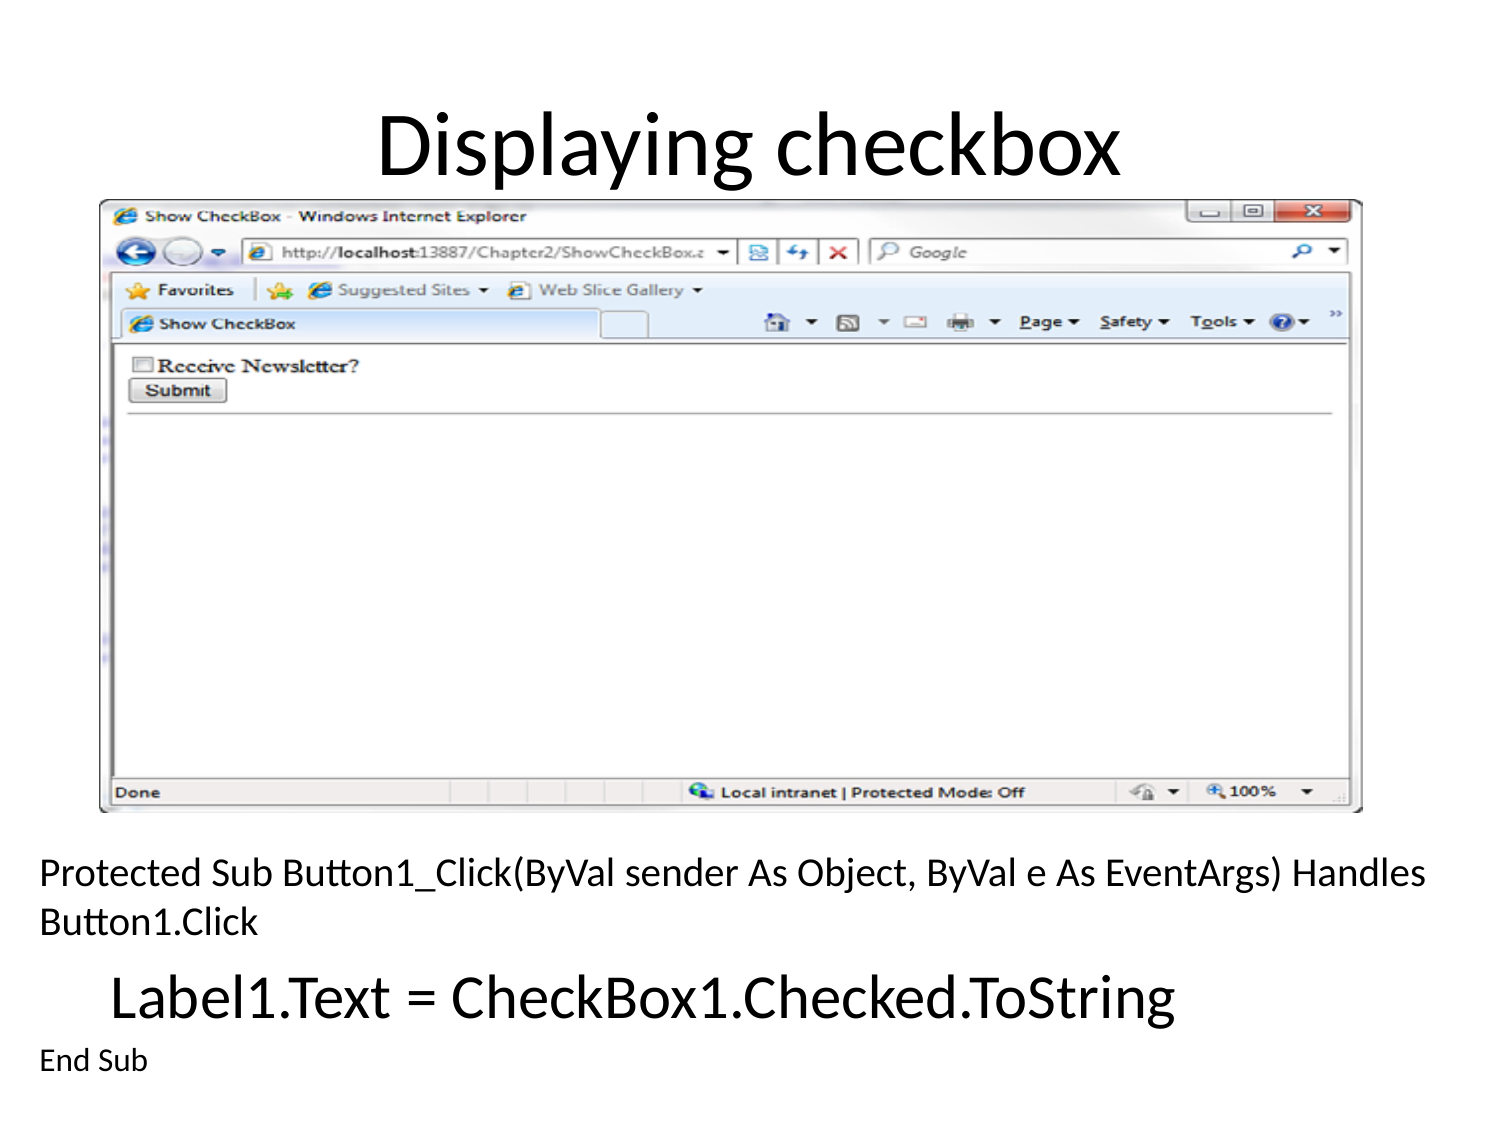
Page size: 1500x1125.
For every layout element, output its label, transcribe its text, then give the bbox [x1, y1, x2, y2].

picture [99, 199, 1363, 813]
title Displaying checkbox [75, 45, 1425, 233]
list Protected Sub Button1_Click(ByVal sender As Object, ByVal e As EventArgs) Handles Button1.Click Label1.Text = CheckBox1.Checked.ToString End Sub [24, 837, 1475, 1088]
